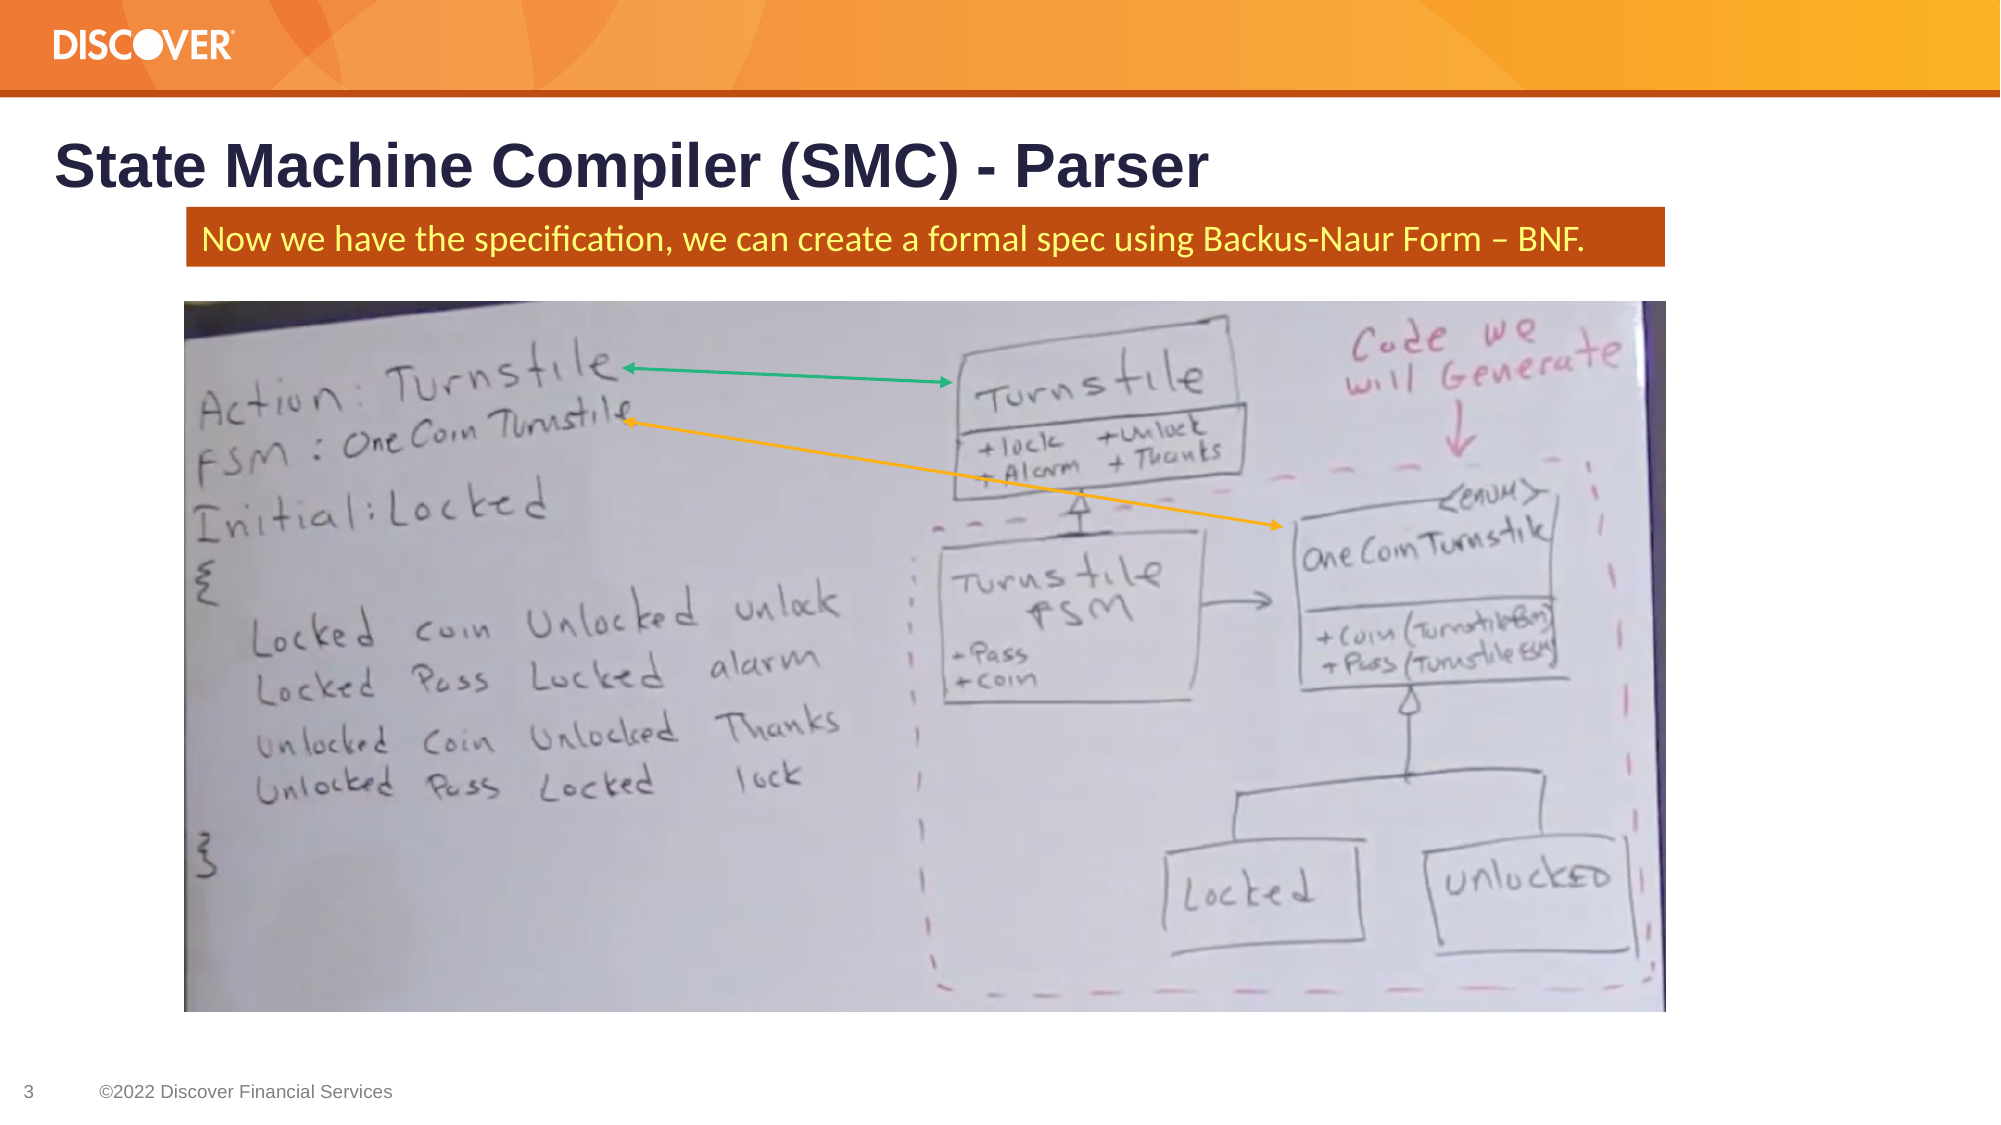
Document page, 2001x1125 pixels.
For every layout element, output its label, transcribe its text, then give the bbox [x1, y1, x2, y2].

picture [0, 0, 1795, 90]
text_box Now we have the specification, we can create a formal spec using Backus-Naur Form – BNF. [186, 206, 1665, 267]
picture [184, 300, 1666, 1012]
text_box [621, 367, 953, 383]
title State Machine Compiler (SMC) - Parser [54, 97, 1945, 225]
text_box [621, 420, 1284, 527]
